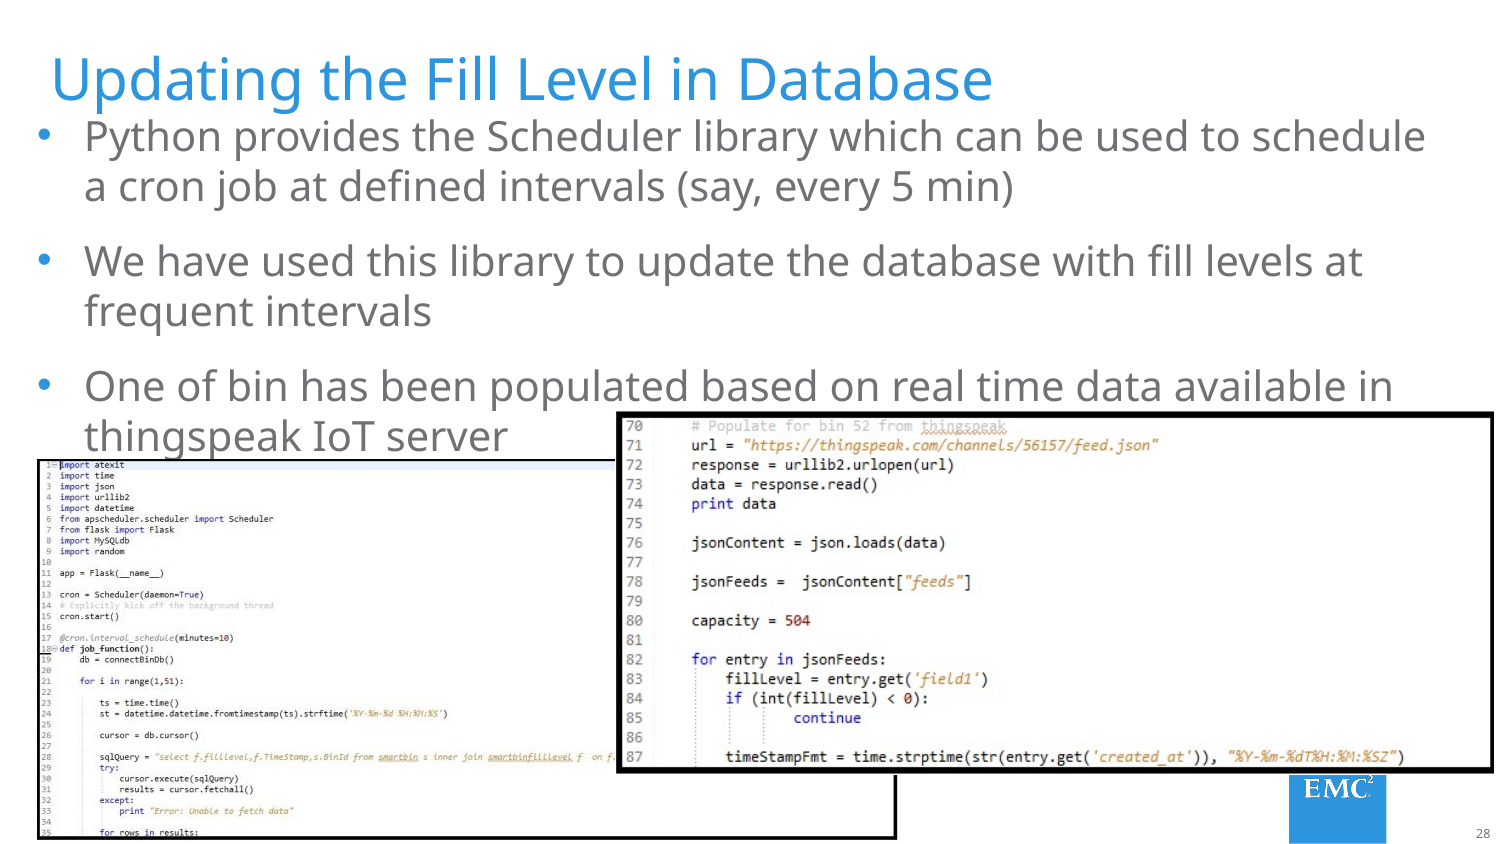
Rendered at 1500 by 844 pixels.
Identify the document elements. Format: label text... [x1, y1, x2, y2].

title Updating the Fill Level in Database [50, 0, 1463, 113]
picture [37, 409, 1494, 842]
list Python provides the Scheduler library which can be used to schedule a cron job at defined intervals (say, every 5 min) We have used this library to update the database with fill levels at frequent intervals One of bin has been populated based on real time data available in thingspeak IoT server [37, 109, 1438, 458]
